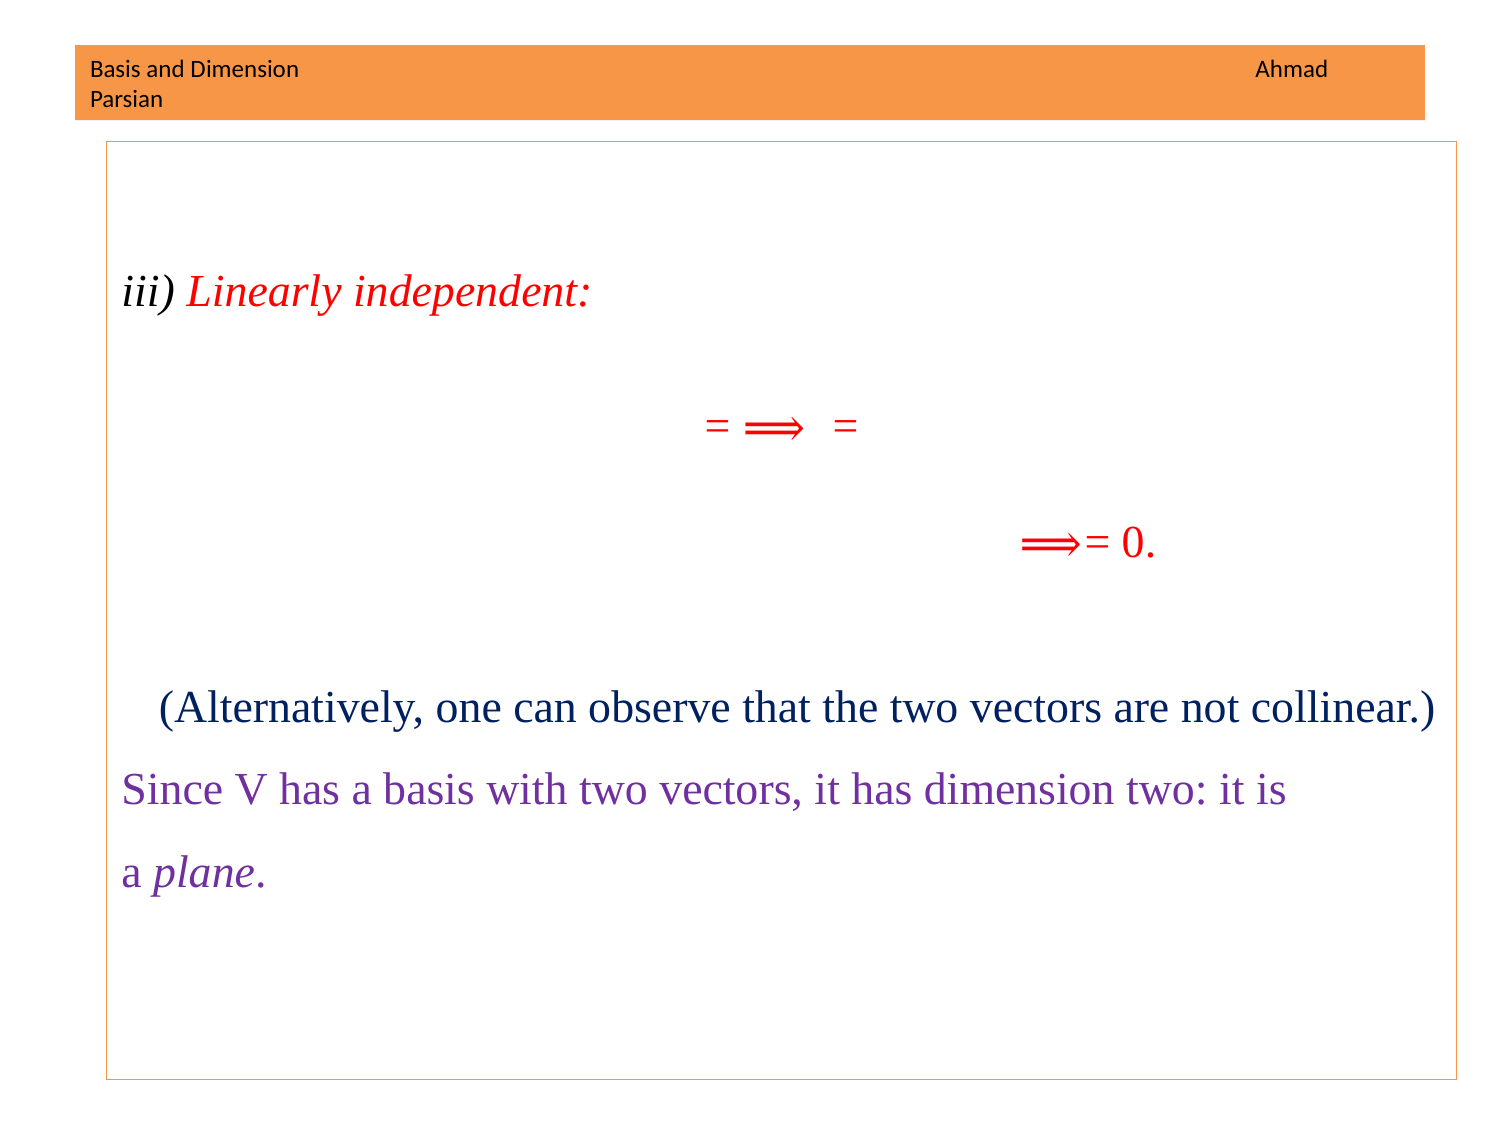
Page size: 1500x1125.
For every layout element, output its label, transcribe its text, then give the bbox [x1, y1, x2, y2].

title Basis and Dimension Ahmad Parsian [75, 45, 1425, 121]
